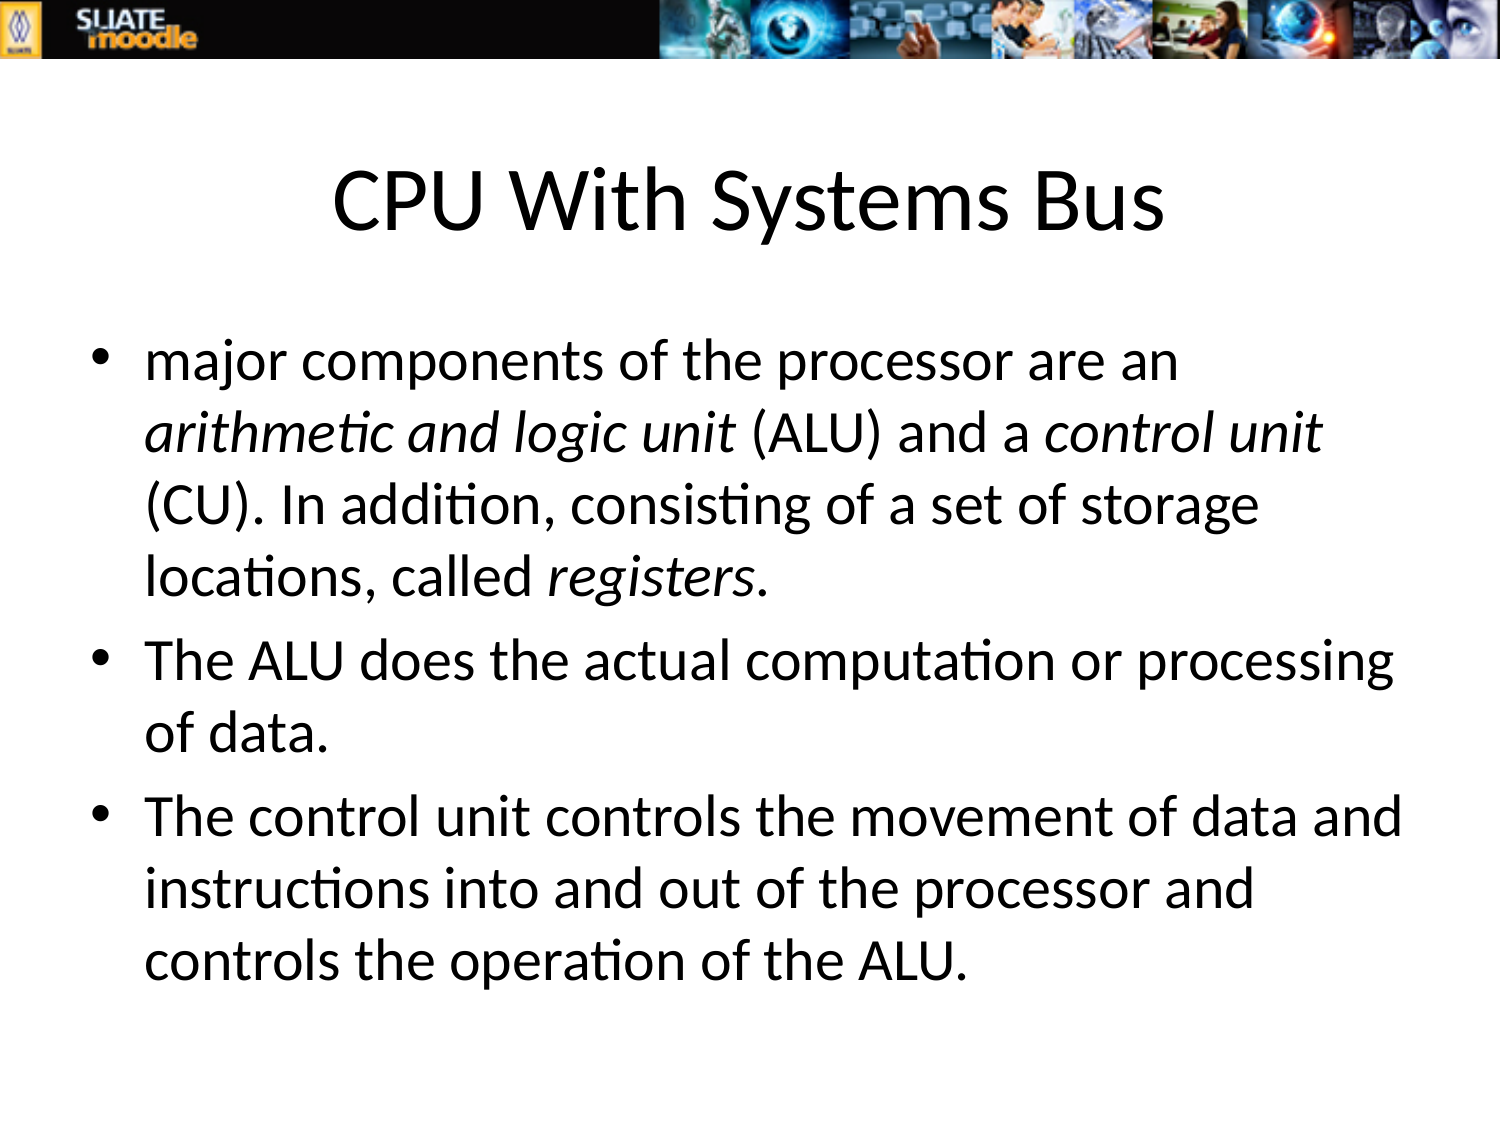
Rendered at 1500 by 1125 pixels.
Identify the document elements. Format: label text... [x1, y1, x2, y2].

list major components of the processor are an arithmetic and logic unit (ALU) and a control unit (CU). In addition, consisting of a set of storage locations, called registers. The ALU does the actual computation or processing of data. The control unit controls the movement of data and instructions into and out of the processor and controls the operation of the ALU. [75, 312, 1425, 1005]
title CPU With Systems Bus [75, 99, 1425, 288]
picture [0, 0, 1500, 59]
